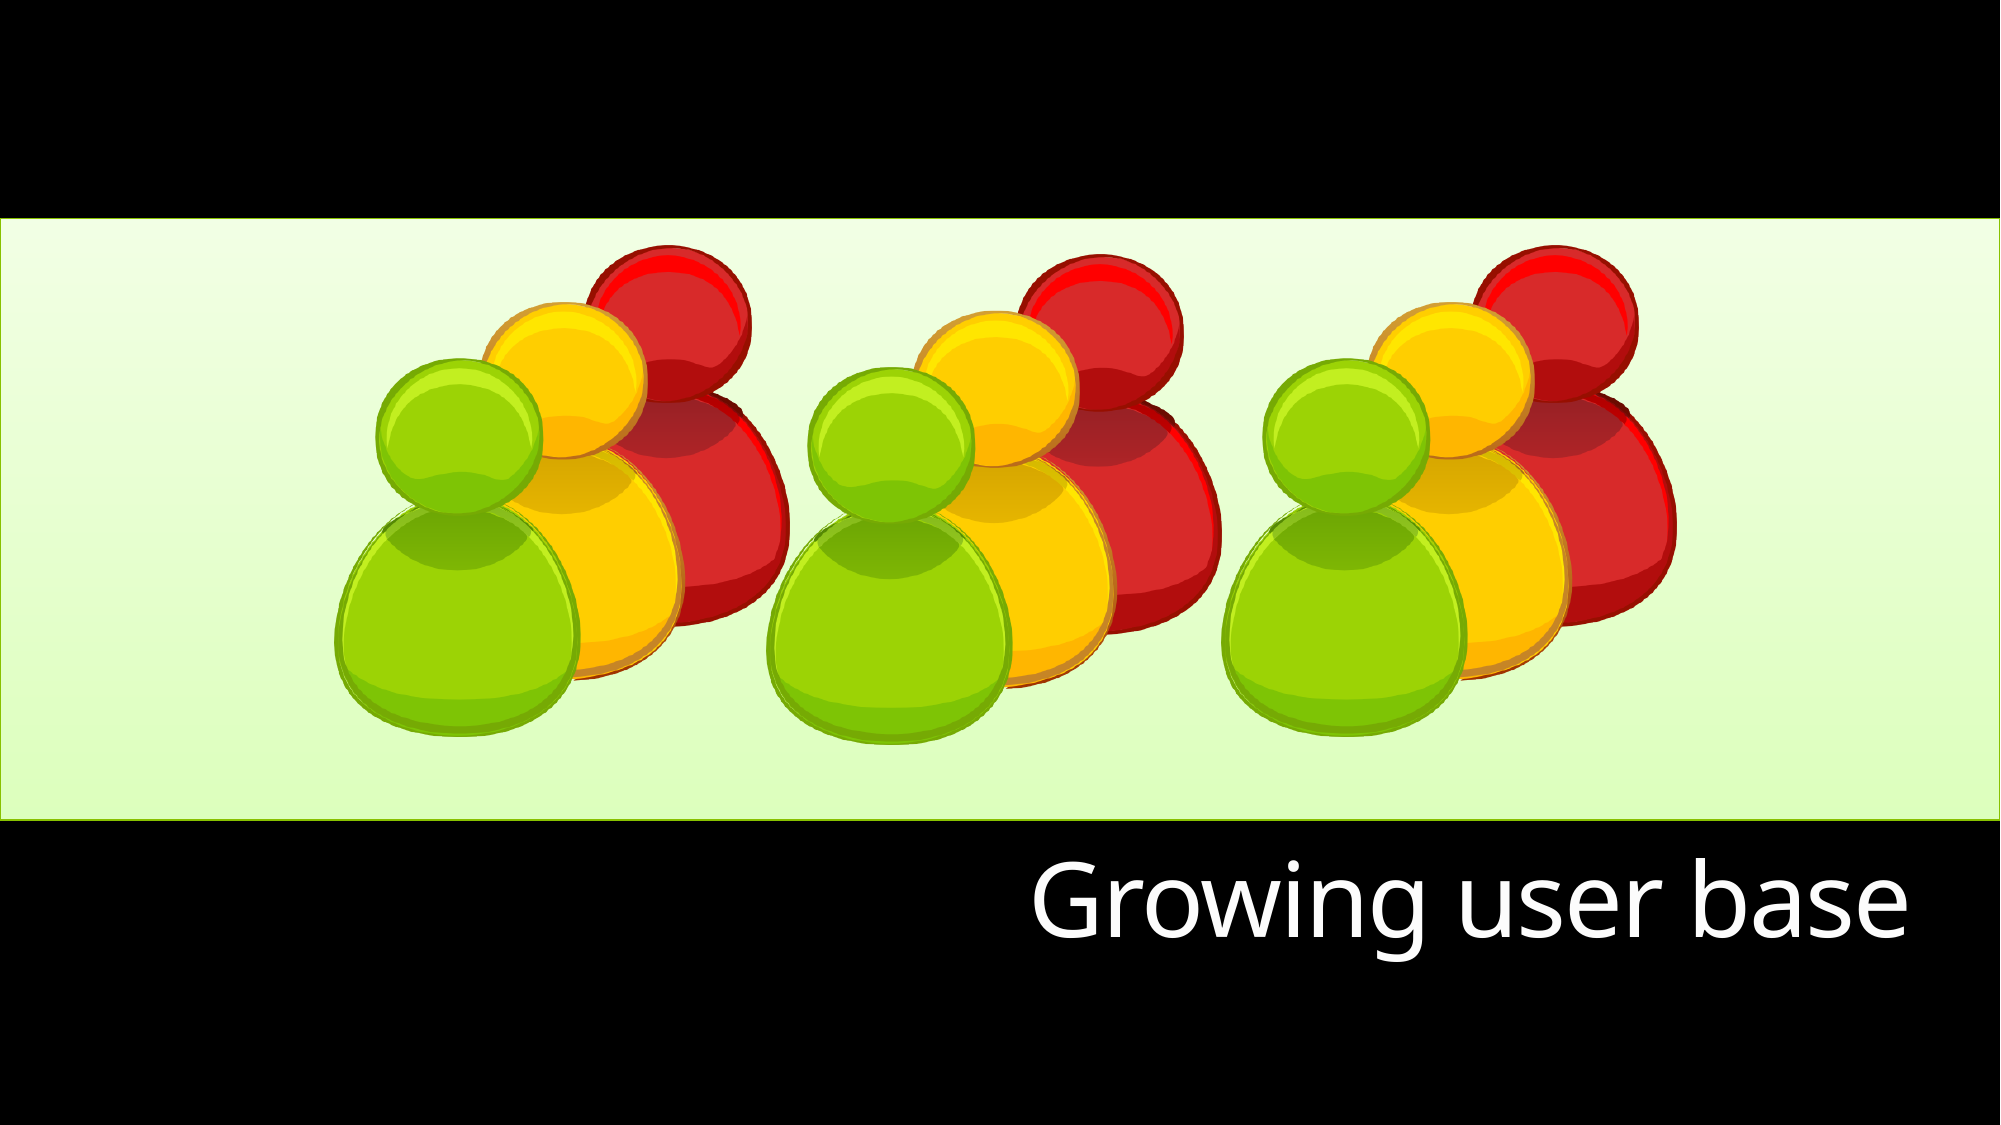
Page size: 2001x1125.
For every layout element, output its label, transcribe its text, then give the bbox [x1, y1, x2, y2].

picture [333, 245, 1677, 746]
text_box [0, 218, 2000, 821]
text_box Growing user base [75, 820, 1913, 987]
